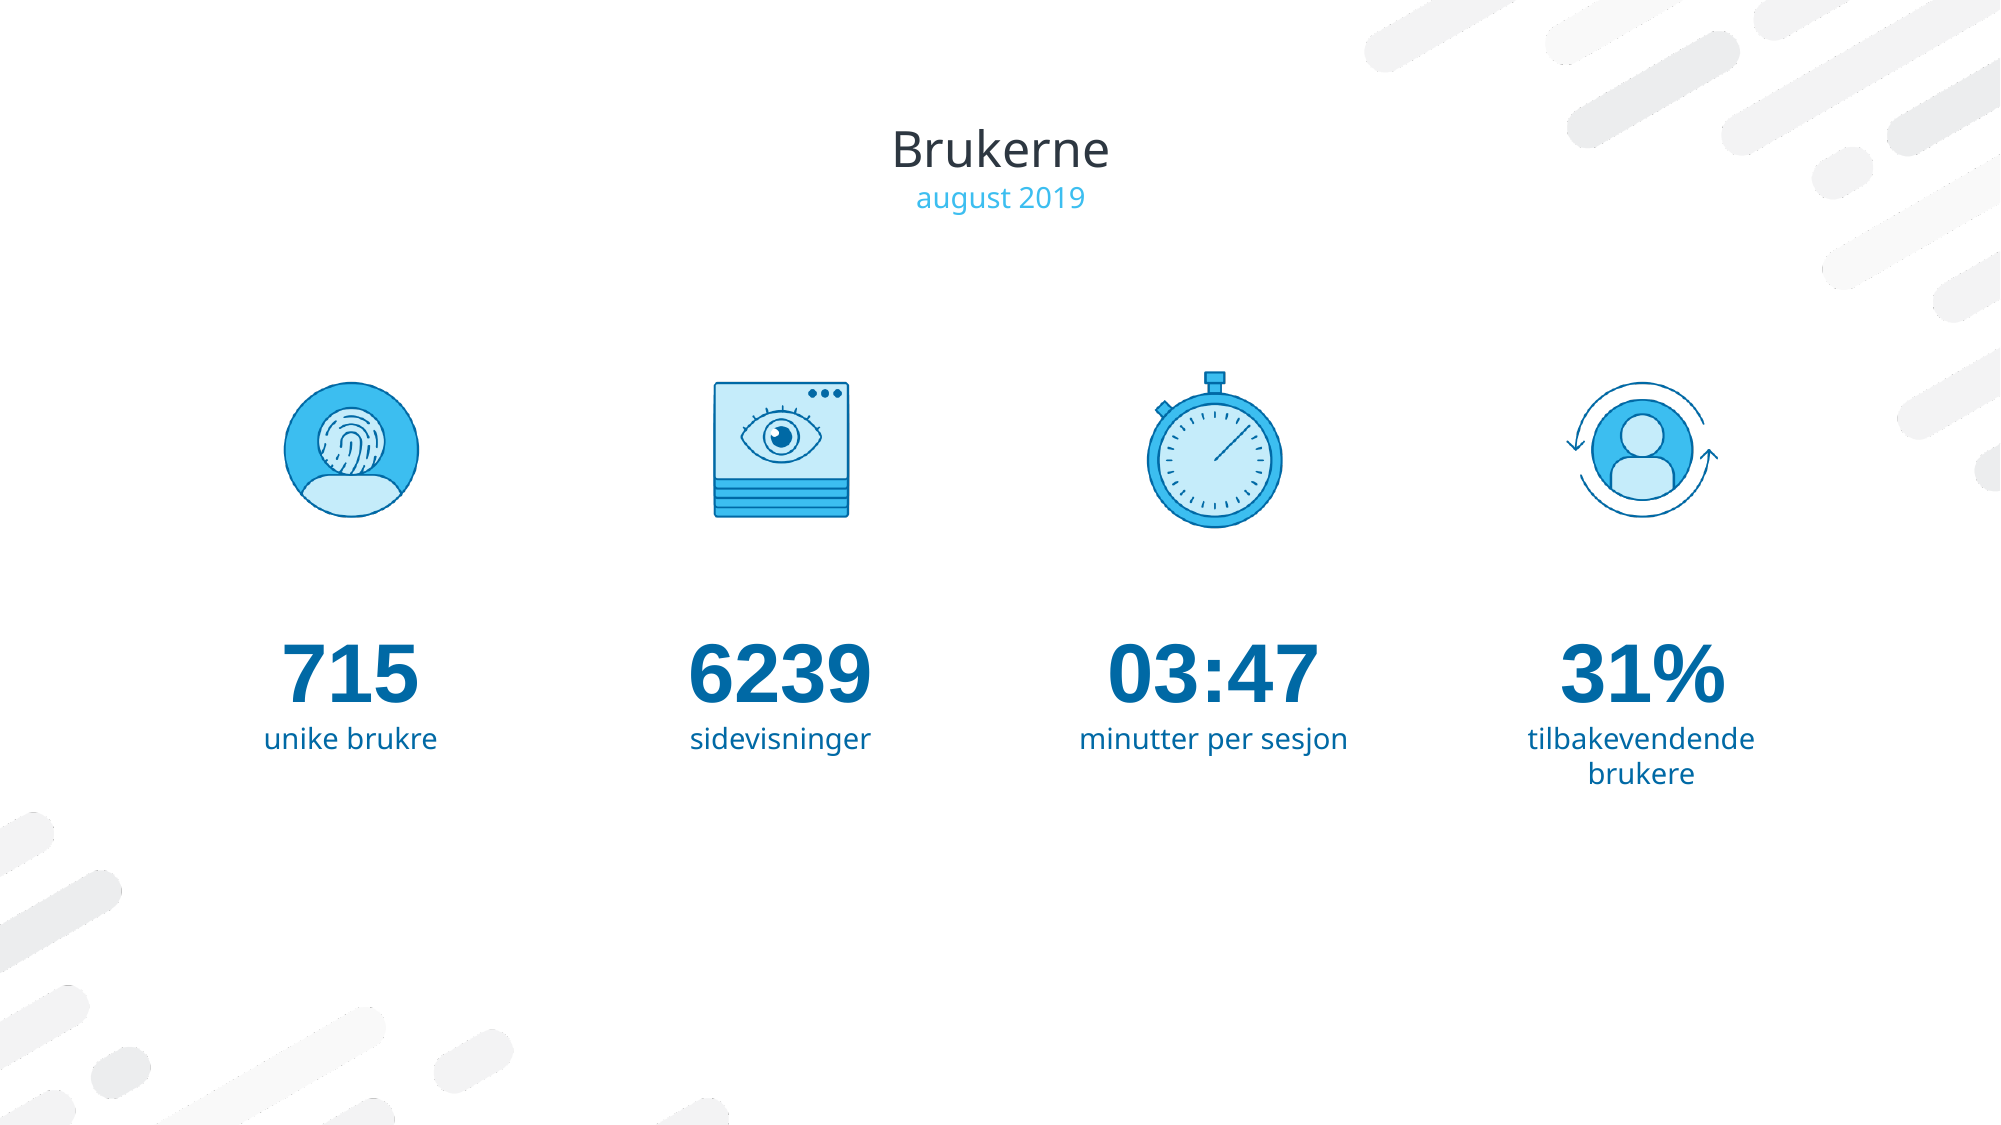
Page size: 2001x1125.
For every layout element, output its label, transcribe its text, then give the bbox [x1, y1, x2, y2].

list 715 [191, 587, 511, 721]
title Brukerne [147, 124, 1855, 177]
list 31% [1484, 587, 1804, 721]
list 6239 [621, 587, 941, 721]
subtitle august 2019 [147, 177, 1855, 219]
list 03:47 [1054, 587, 1374, 721]
